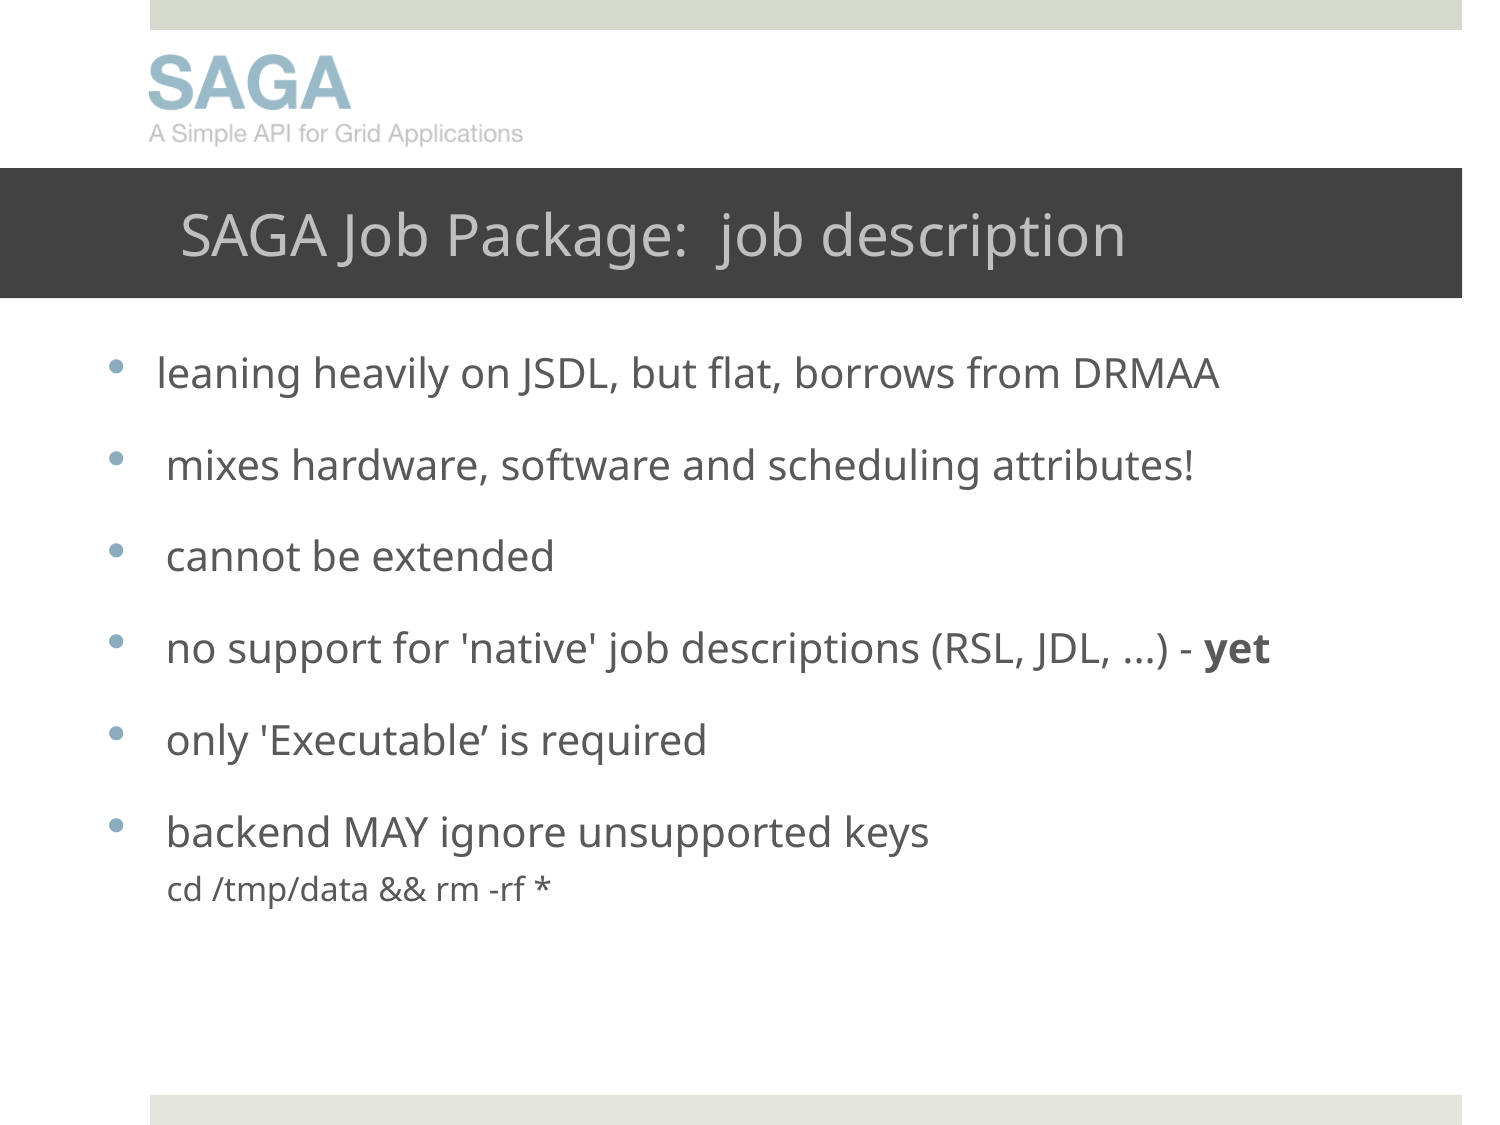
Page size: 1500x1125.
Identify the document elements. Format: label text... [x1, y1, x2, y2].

title SAGA Job Package: job description [0, 168, 1463, 299]
picture [148, 54, 523, 147]
list leaning heavily on JSDL, but flat, borrows from DRMAA mixes hardware, software and scheduling attributes! cannot be extended no support for 'native' job descriptions (RSL, JDL, ...) - yet only 'Executable’ is required backend MAY ignore unsupported keys cd /tmp/data && rm -rf * [94, 339, 1433, 1028]
